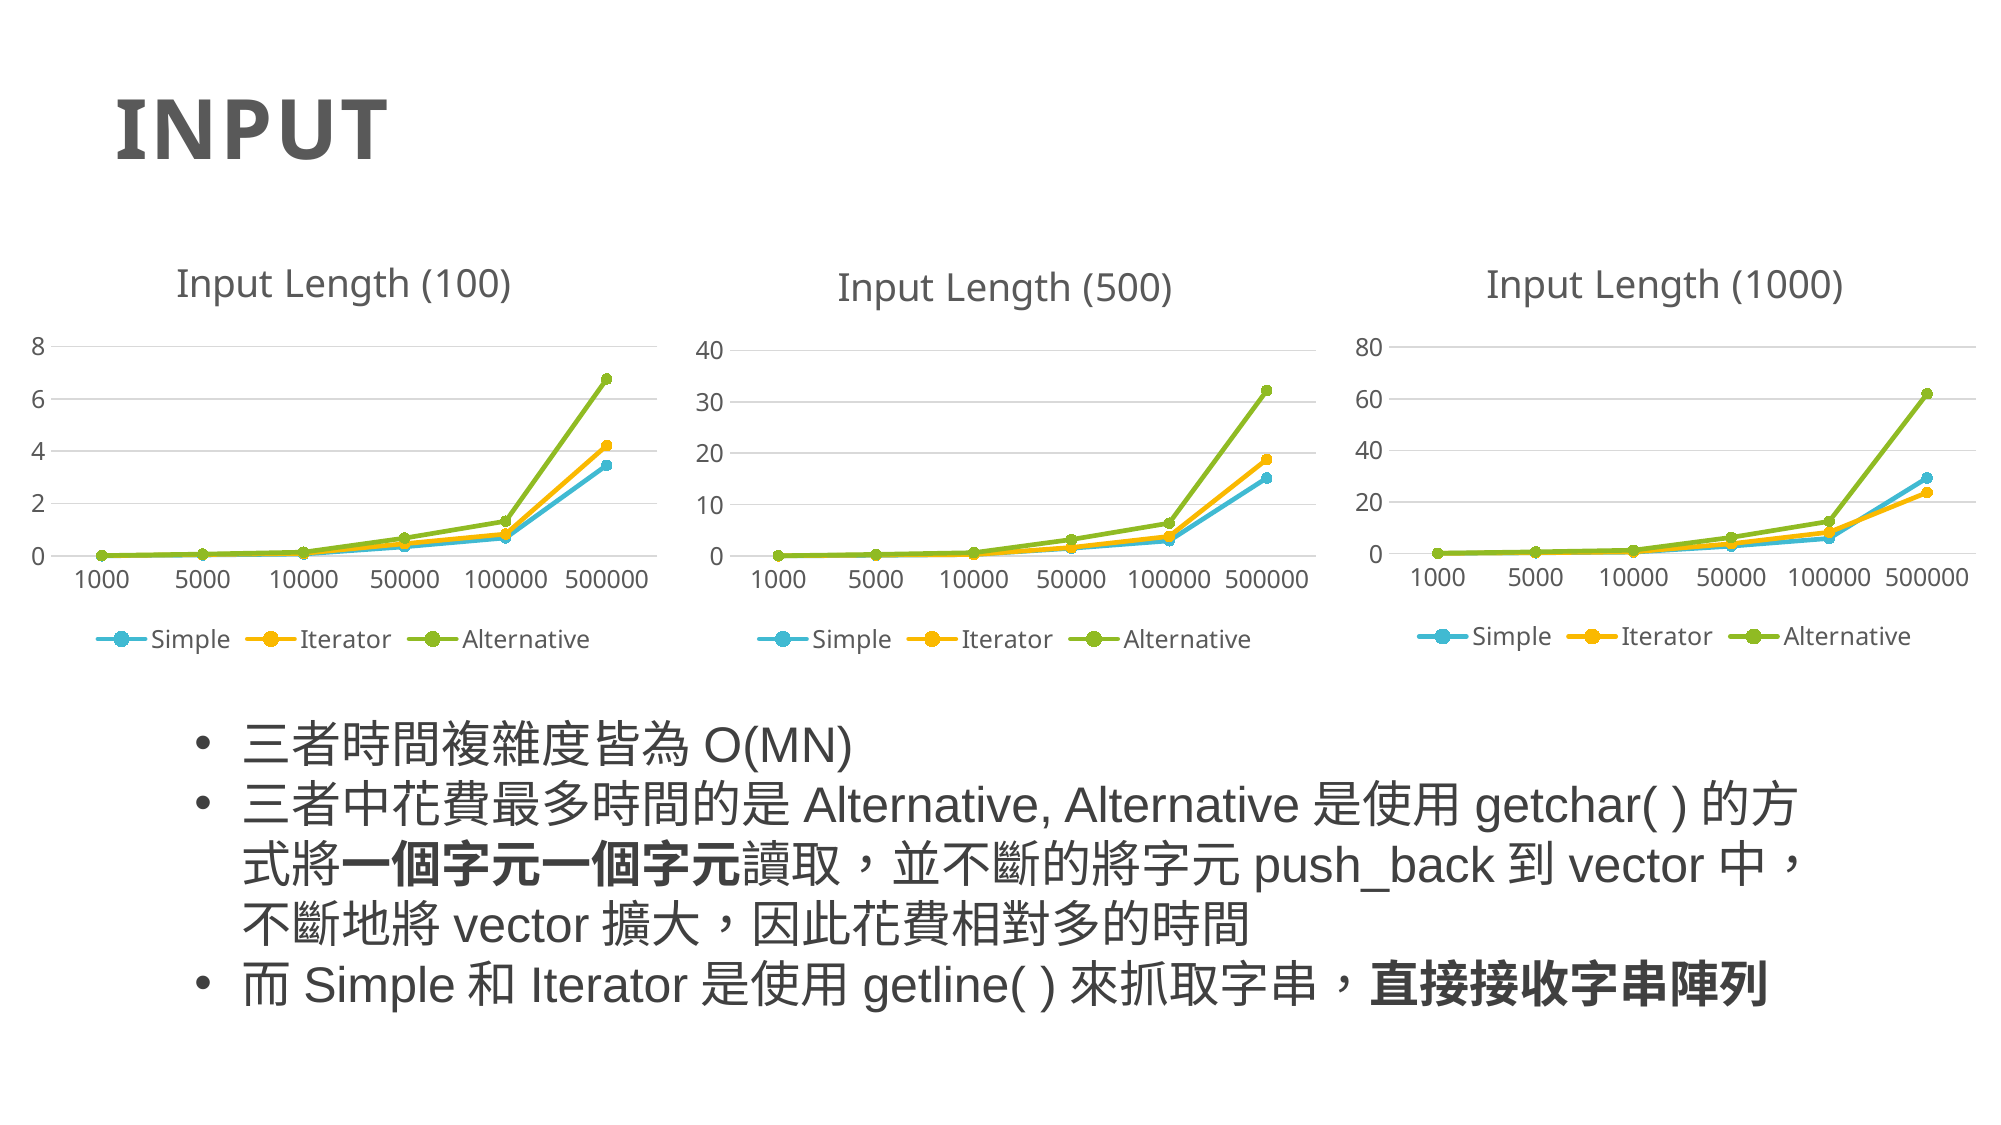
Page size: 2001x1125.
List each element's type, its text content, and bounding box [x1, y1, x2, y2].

text_box 三者時間複雜度皆為O(MN) 三者中花費最多時間的是Alternative, Alternative是使用getchar( )的方式將一個字元一個字元讀取，並不斷的將字元push_back到vector中，不斷地將vector擴大，因此花費相對多的時間 而Simple和Iterator是使用getline( )來抓取字串，直接接收字串陣列 [179, 704, 1832, 1020]
chart [17, 227, 671, 663]
text_box Input [101, 68, 618, 184]
chart [1341, 227, 1990, 660]
chart [682, 231, 1329, 663]
